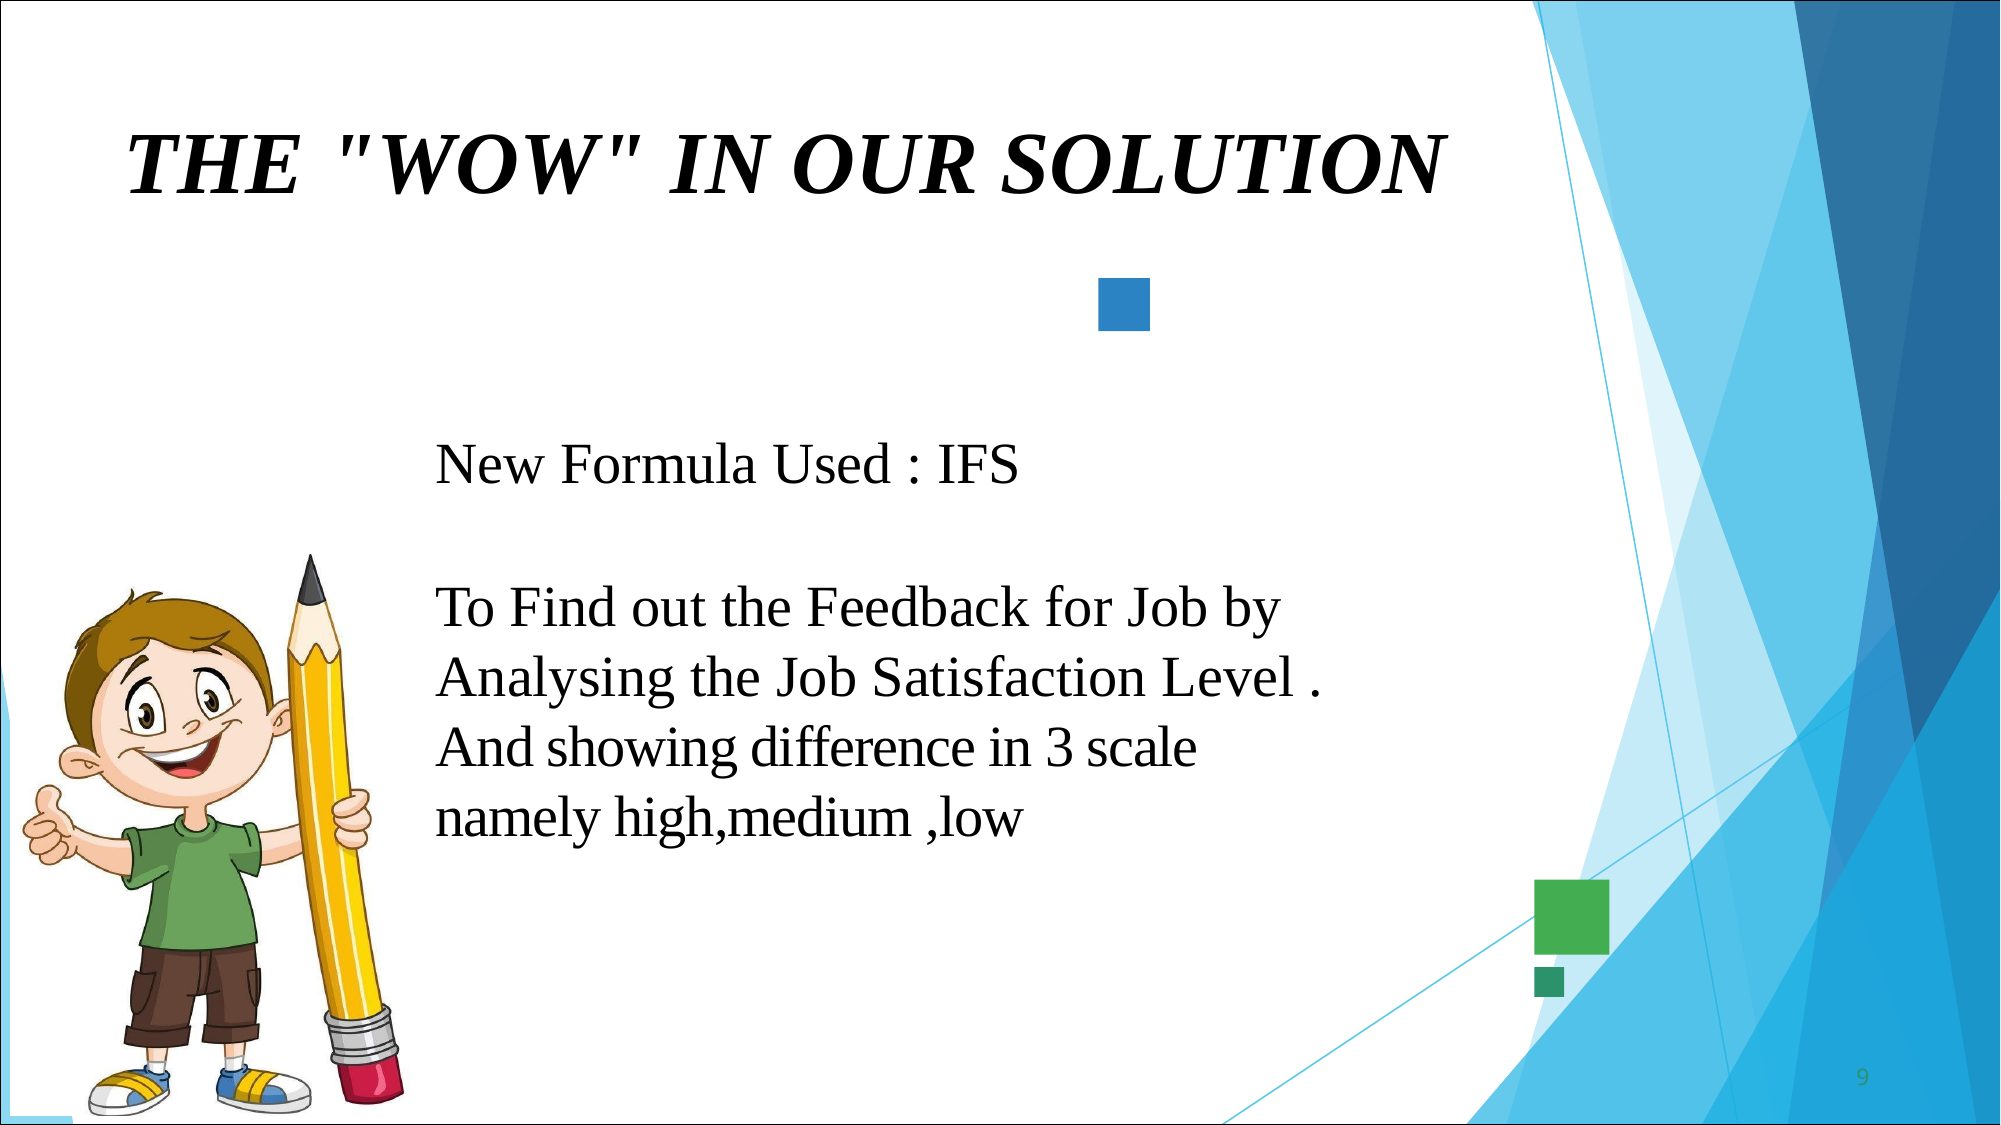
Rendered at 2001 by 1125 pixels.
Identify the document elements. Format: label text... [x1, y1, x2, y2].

text_box [0, 0, 2000, 1125]
slide_number 9 [1849, 1061, 1890, 1125]
picture [10, 554, 416, 1116]
